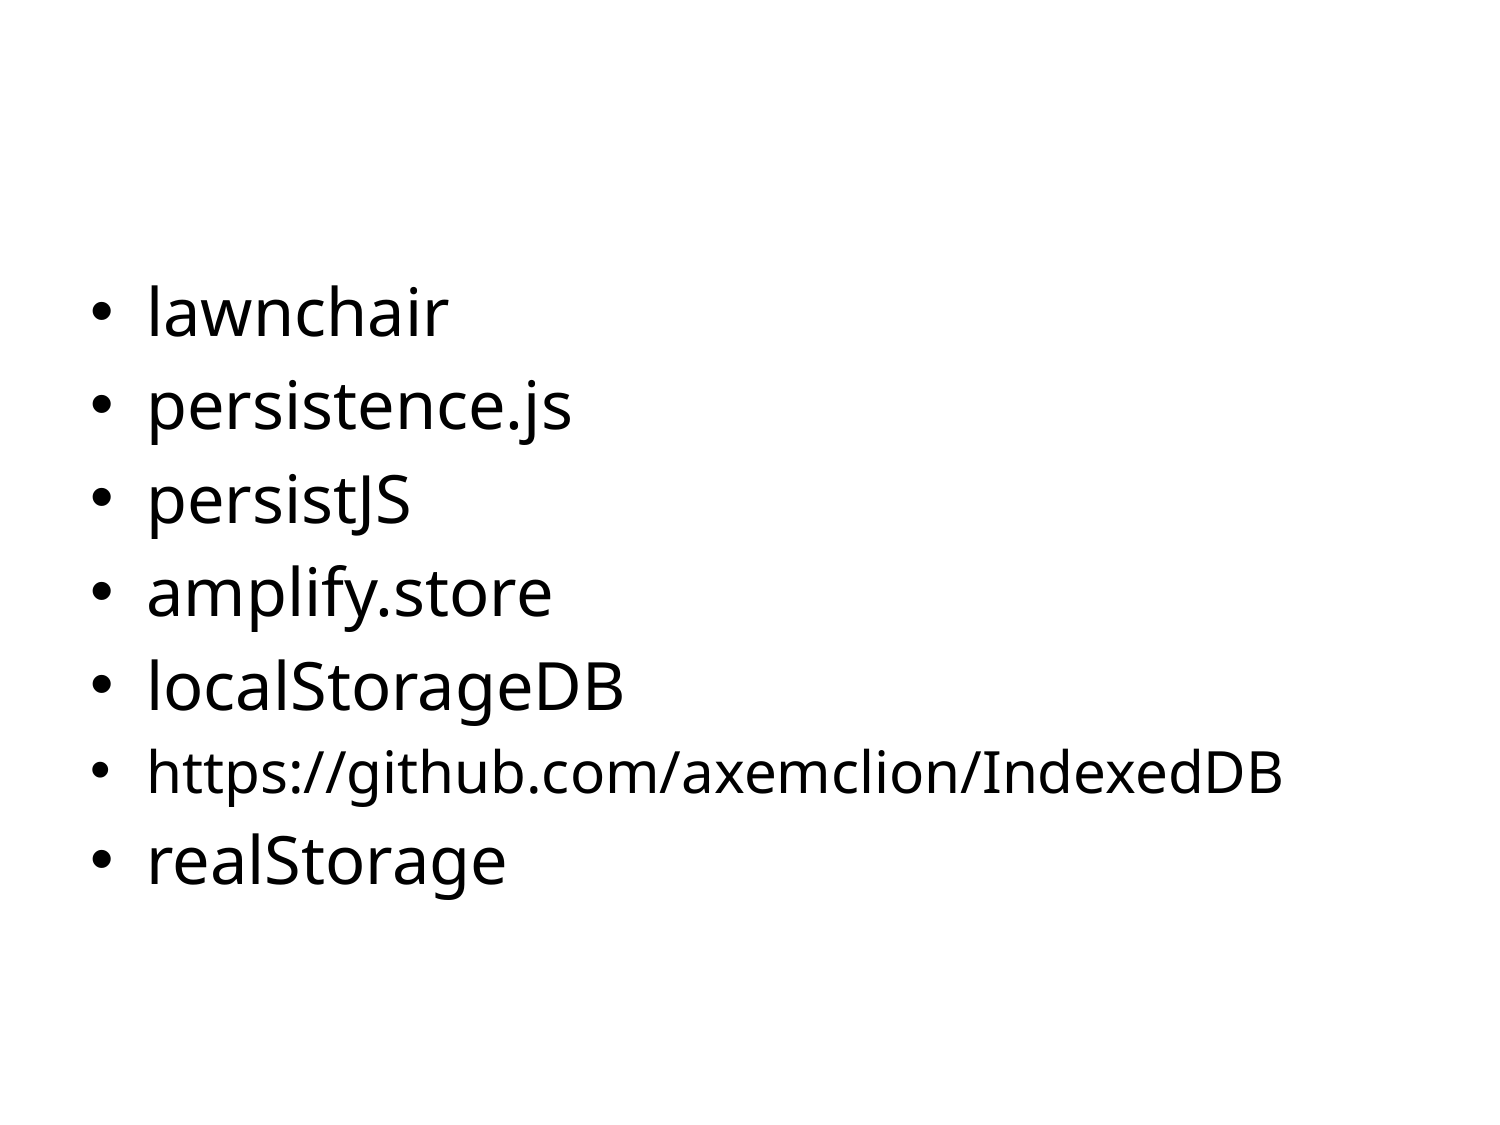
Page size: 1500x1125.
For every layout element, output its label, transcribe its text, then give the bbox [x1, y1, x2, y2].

list lawnchair persistence.js persistJS amplify.store localStorageDB https://github.com/axemclion/IndexedDB realStorage [75, 262, 1425, 1005]
